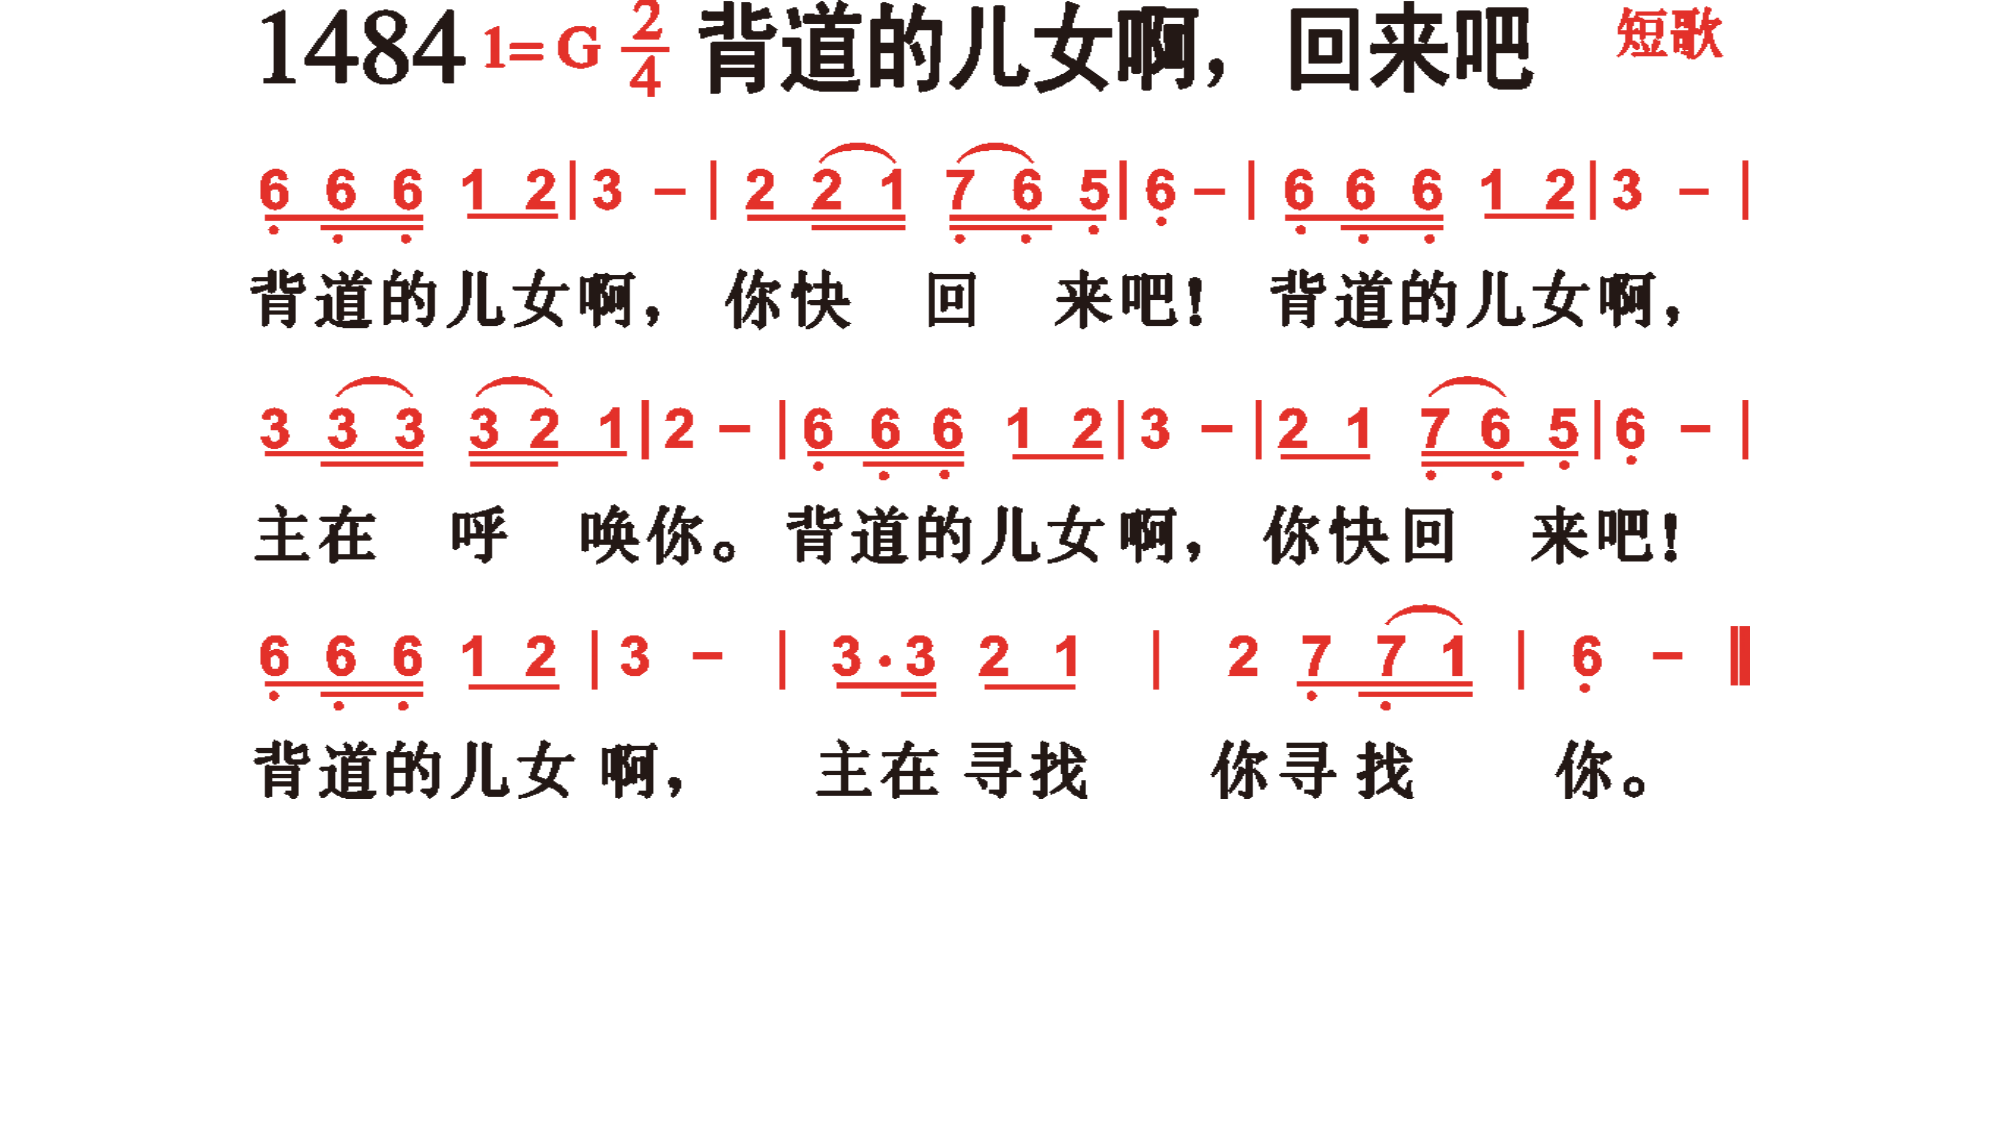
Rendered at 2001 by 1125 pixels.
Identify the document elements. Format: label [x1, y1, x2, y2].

picture [249, 0, 1750, 799]
